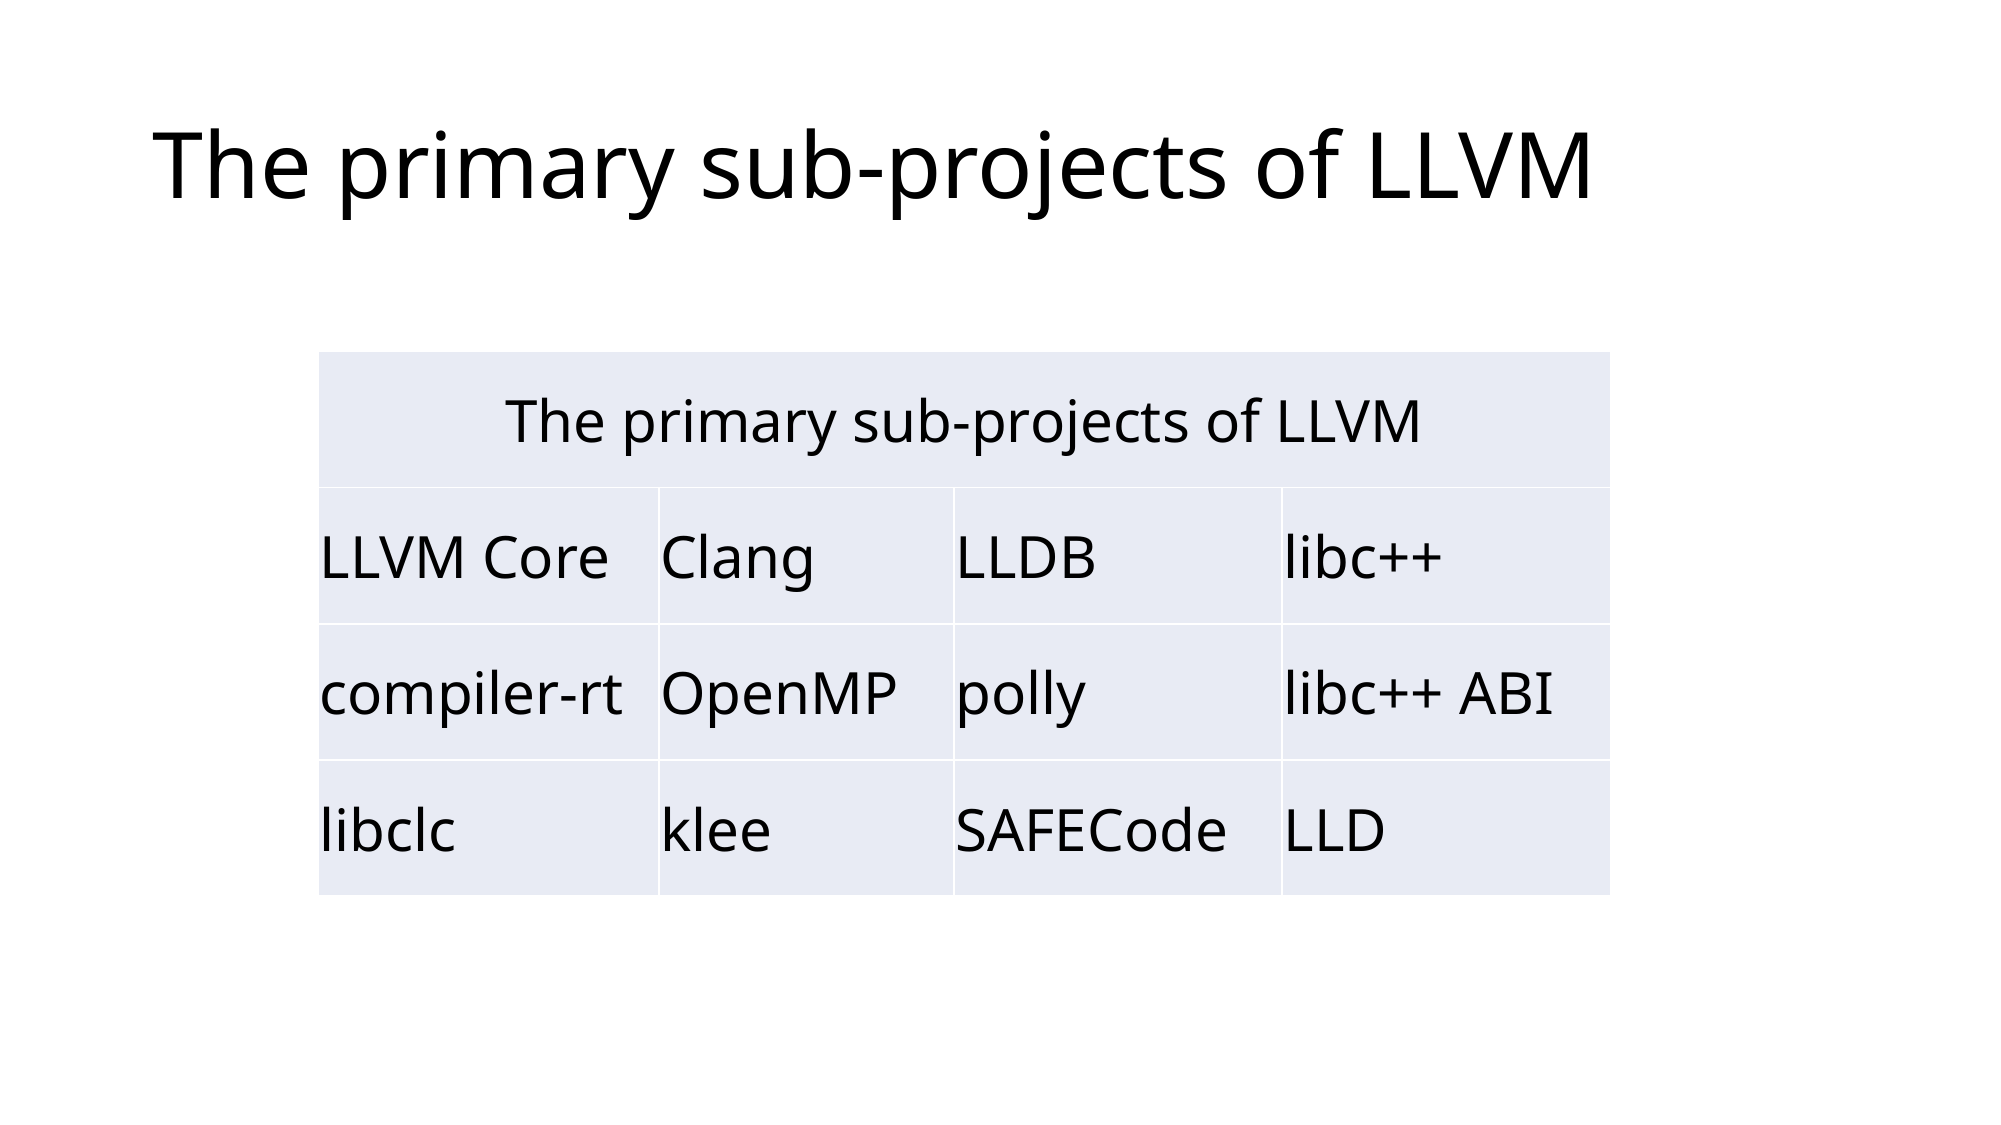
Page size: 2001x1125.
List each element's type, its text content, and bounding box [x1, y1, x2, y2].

table_cell LLVM Core [319, 488, 658, 623]
table_cell libc++ [1283, 488, 1610, 623]
table_cell LLDB [955, 488, 1281, 623]
table_cell OpenMP [660, 625, 953, 759]
table_cell SAFECode [955, 761, 1281, 895]
title The primary sub-projects of LLVM [137, 59, 1863, 278]
table_cell polly [955, 625, 1281, 759]
table_cell Clang [660, 488, 953, 623]
table_cell compiler-rt [319, 625, 658, 759]
table_header The primary sub-projects of LLVM [319, 352, 1610, 487]
table_cell klee [660, 761, 953, 895]
table_cell LLD [1283, 761, 1610, 895]
table_cell libc++ ABI [1283, 625, 1610, 759]
table_cell libclc [319, 761, 658, 895]
